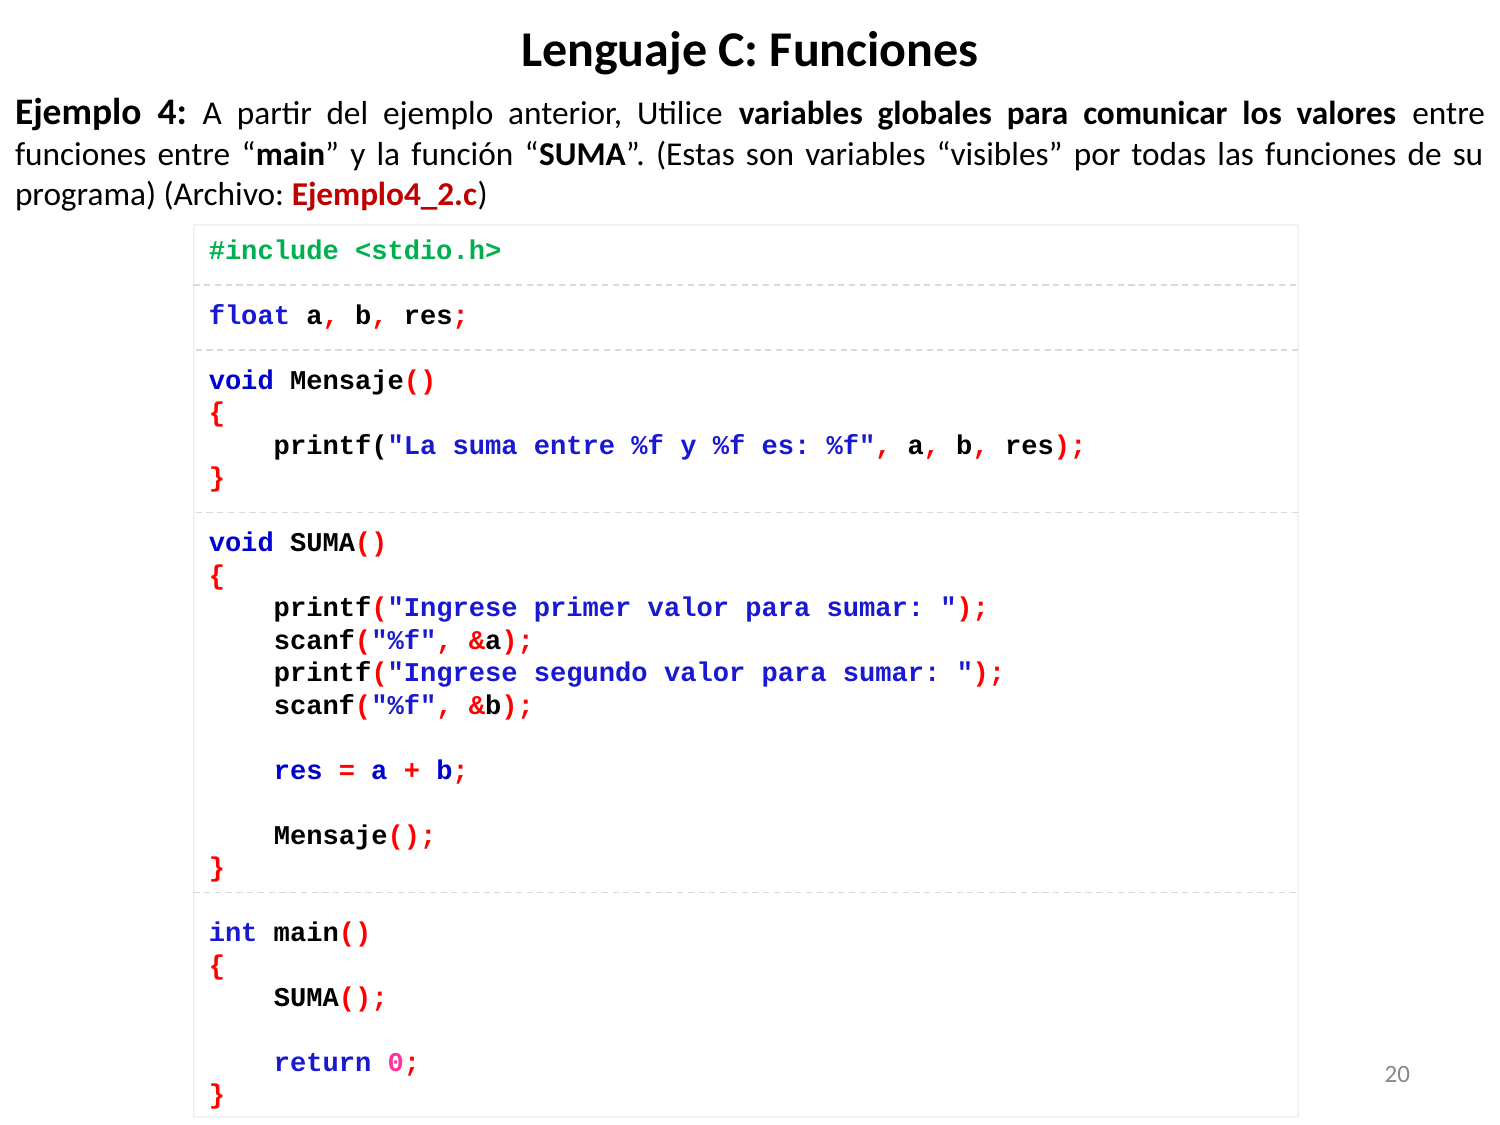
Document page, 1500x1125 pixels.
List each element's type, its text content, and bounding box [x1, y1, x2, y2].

text_box #include <stdio.h> float a, b, res; void Mensaje() { printf("La suma entre %f y %f es: %f", a, b, res); } void SUMA() { printf("Ingrese primer valor para sumar: "); scanf("%f", &a); printf("Ingrese segundo valor para sumar: "); scanf("%f", &b); res = a + b; Mensaje(); } int main() { SUMA(); return 0; } [193, 290, 1299, 894]
slide_number 20 [1299, 1042, 1425, 1103]
text_box Ejemplo 4: A partir del ejemplo anterior, Utilice variables globales para comunicar los valores entre funciones entre “main” y la función “SUMA”. (Estas son variables “visibles” por todas las funciones de su programa) (Archivo: Ejemplo4_2.c) [0, 79, 1500, 220]
text_box #include <stdio.h> float a, b, res; void Mensaje() { printf("La suma entre %f y %f es: %f", a, b, res); } void SUMA() { printf("Ingrese primer valor para sumar: "); scanf("%f", &a); printf("Ingrese segundo valor para sumar: "); scanf("%f", &b); res = a + b; Mensaje(); } int main() { SUMA(); return 0; } [193, 224, 1299, 286]
text_box #include <stdio.h> float a, b, res; void Mensaje() { printf("La suma entre %f y %f es: %f", a, b, res); } void SUMA() { printf("Ingrese primer valor para sumar: "); scanf("%f", &a); printf("Ingrese segundo valor para sumar: "); scanf("%f", &b); res = a + b; Mensaje(); } int main() { SUMA(); return 0; } [193, 898, 1299, 1117]
title Lenguaje C: Funciones [75, 0, 1425, 79]
